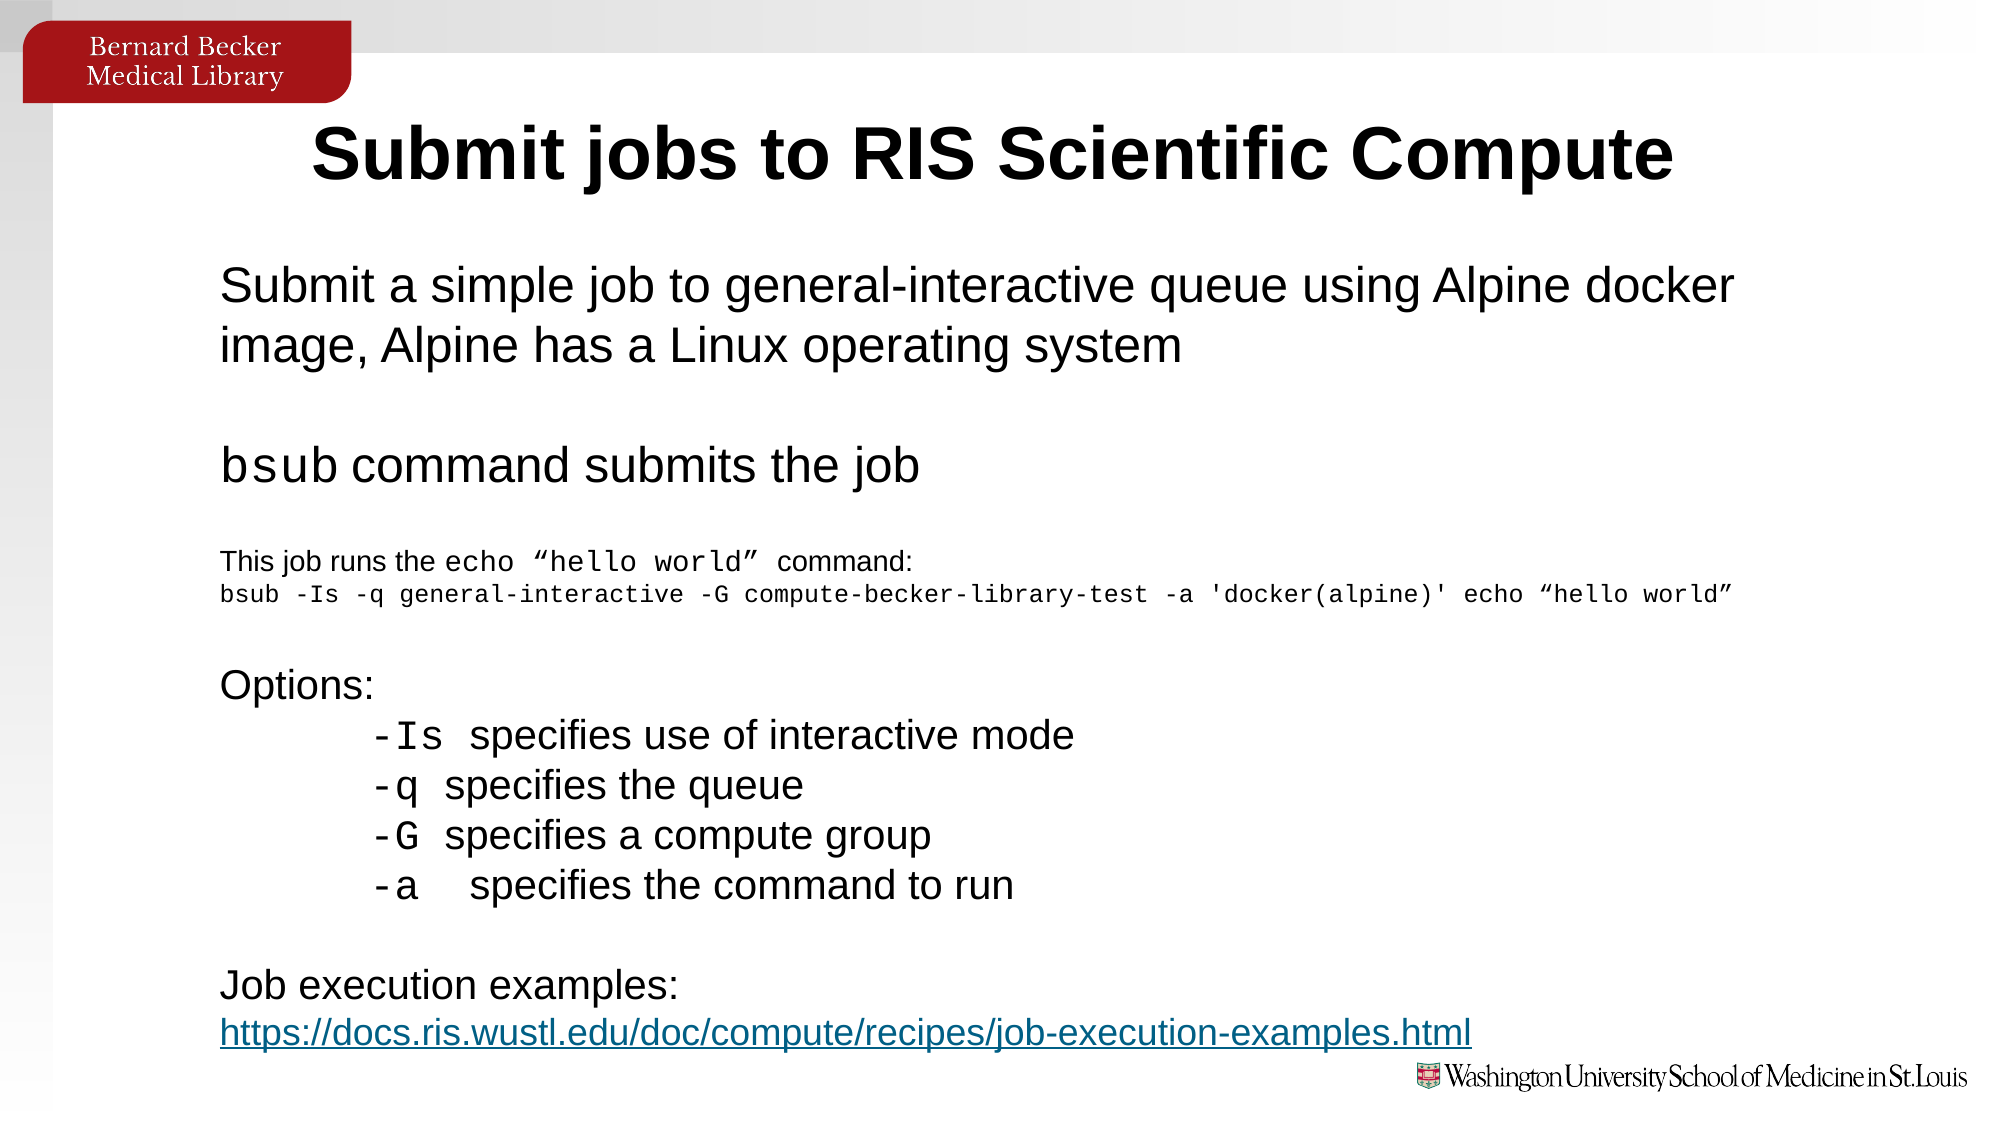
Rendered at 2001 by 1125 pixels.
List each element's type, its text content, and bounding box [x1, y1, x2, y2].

text_box Submit jobs to RIS Scientific Compute [234, 45, 1754, 252]
picture [1417, 1062, 1967, 1092]
picture [84, 29, 285, 95]
text_box Submit a simple job to general-interactive queue using Alpine docker image, Alpine has a Linux operating system bsub command submits the job This job runs the echo “hello world” command: bsub -Is -q general-interactive -G compute-becker-library-test -a 'docker(alpine)' echo “hello world” Options: -Is specifies use of interactive mode -q specifies the queue -G specifies a compute group -a specifies the command to run Job execution examples: https://docs.ris.wustl.edu/doc/compute/recipes/job-execution-examples.html ​ [219, 252, 1788, 1066]
